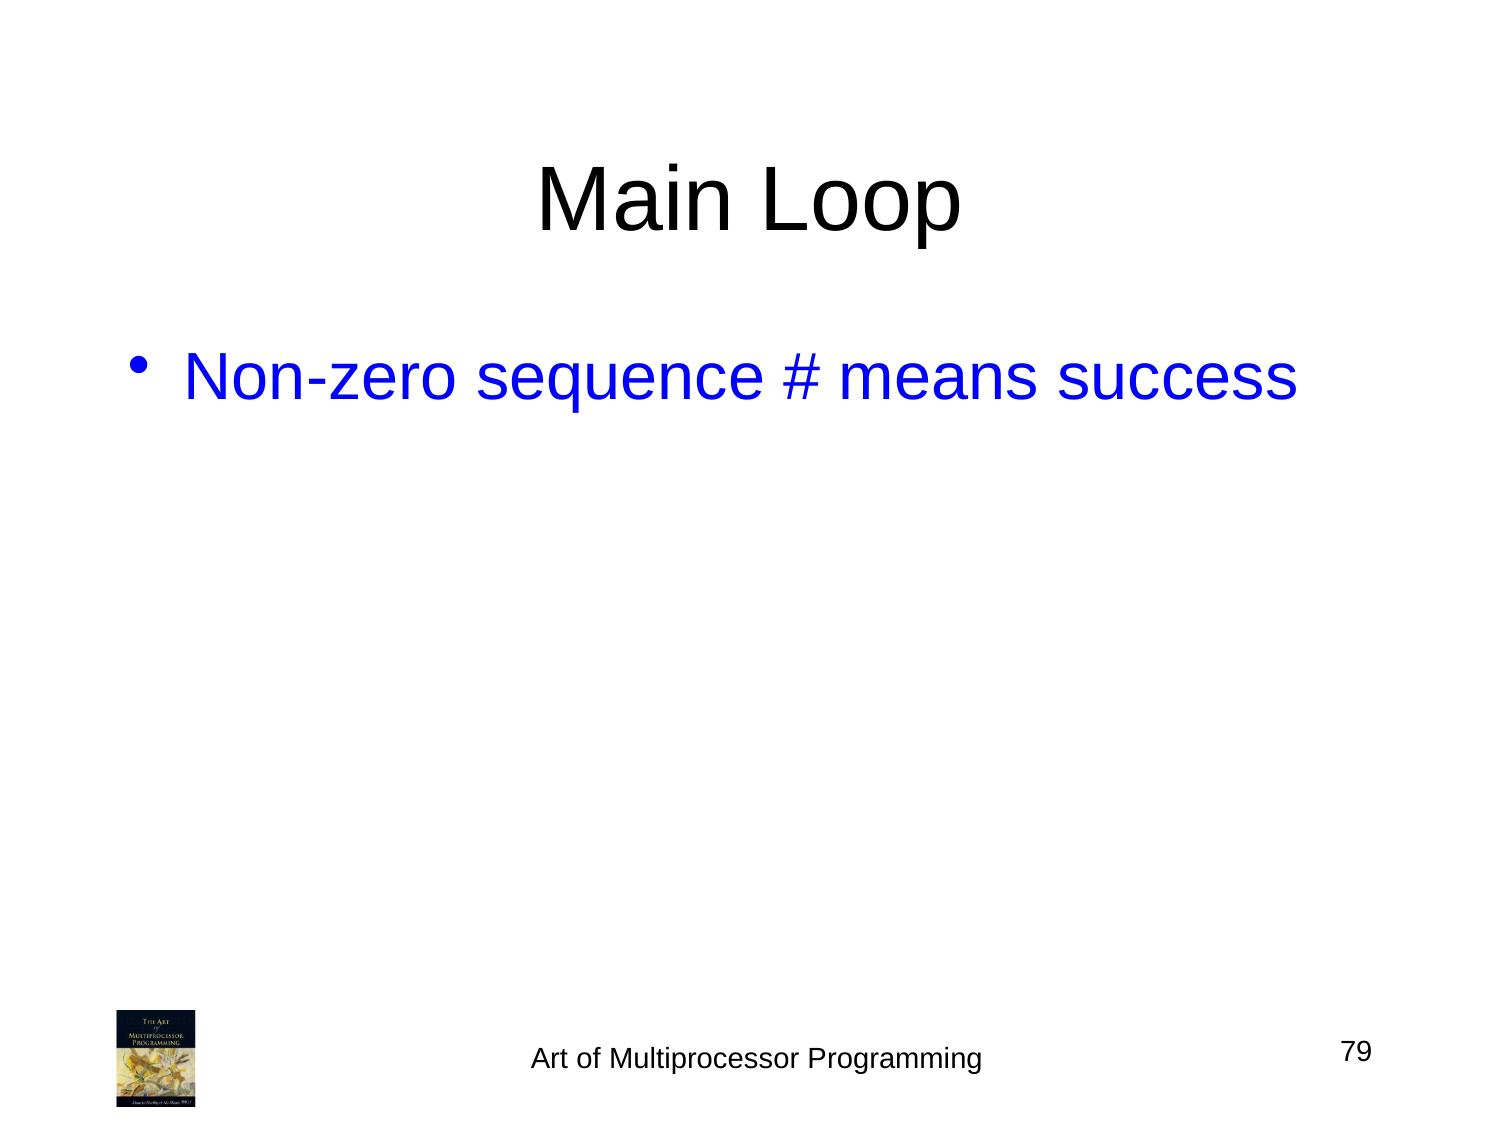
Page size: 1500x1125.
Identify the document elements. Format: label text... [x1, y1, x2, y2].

footer Art of Multiprocessor Programming [484, 1031, 1030, 1107]
picture [107, 1010, 204, 1107]
slide_number 79 [1074, 1024, 1388, 1101]
title Main Loop [112, 99, 1388, 288]
list Non-zero sequence # means success [112, 324, 1388, 1001]
